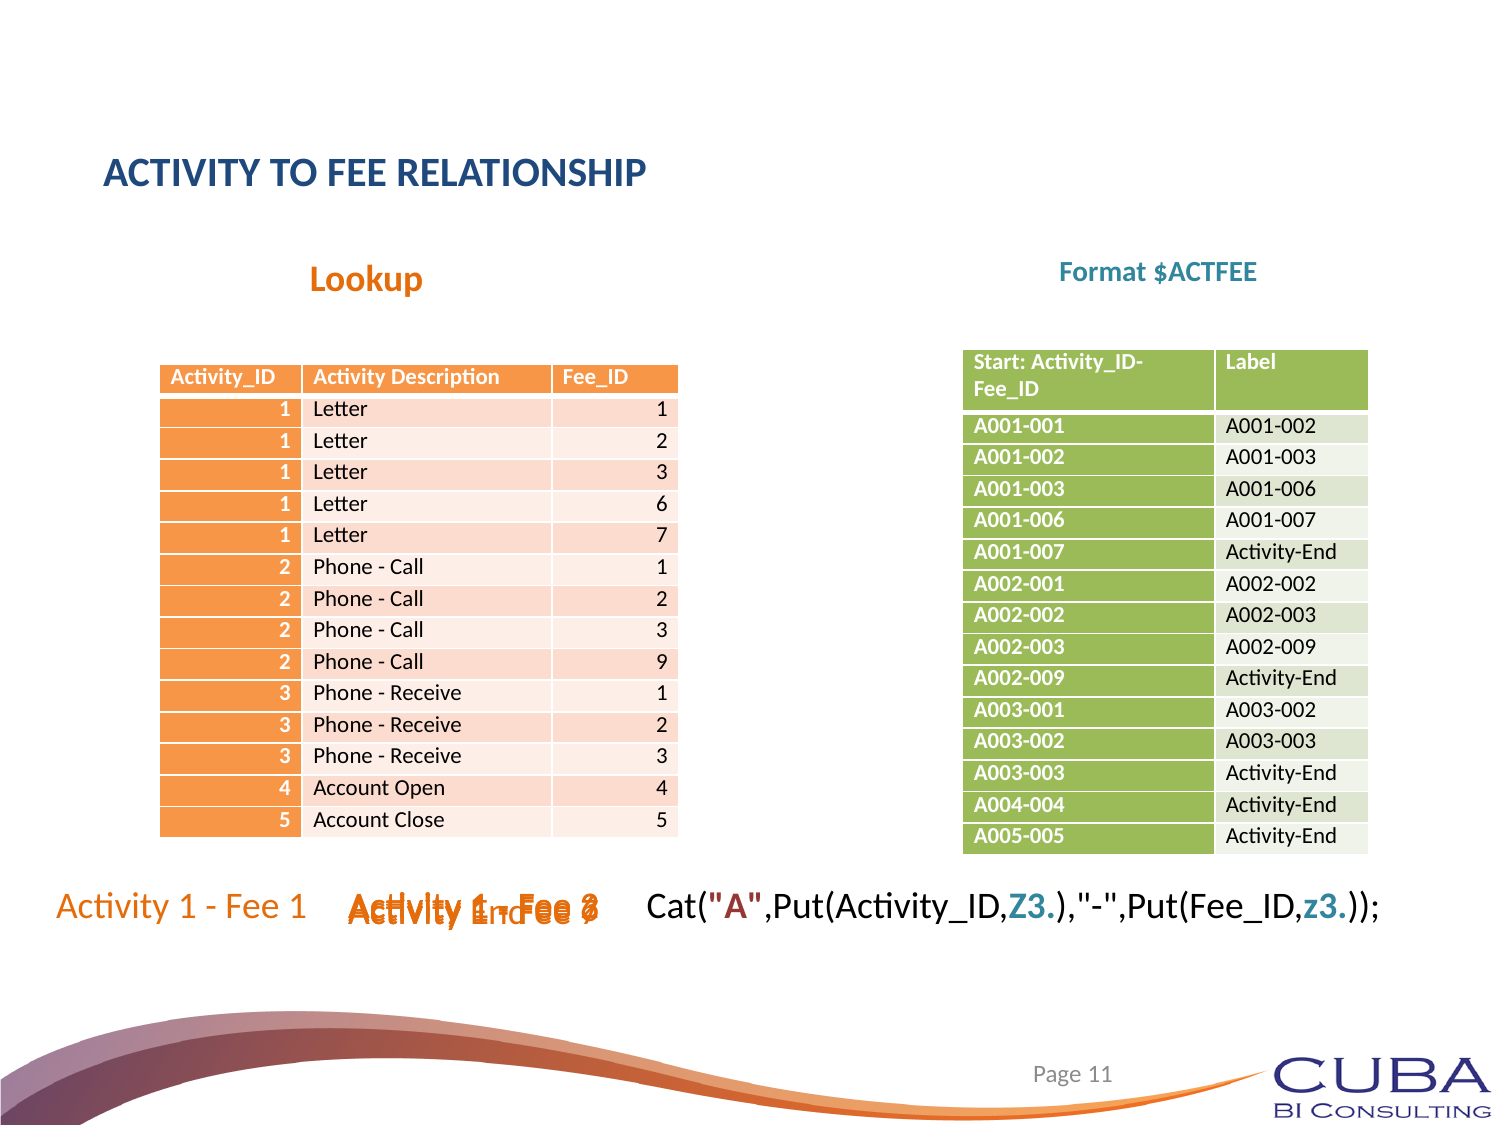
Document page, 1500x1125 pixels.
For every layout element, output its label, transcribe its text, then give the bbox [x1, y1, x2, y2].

table_cell A002-003 [1216, 603, 1368, 633]
table_cell Account Open [303, 776, 551, 806]
table_cell 3 [553, 744, 678, 774]
table_header Activity_ID [160, 365, 301, 393]
text_box Cat("A",Put(Activity_ID,Z3.),"-",Put(Fee_ID,z3.)); [631, 873, 1465, 979]
text_box Format $ACTFEE [1044, 245, 1293, 295]
table_cell 5 [160, 807, 301, 837]
table_cell Activity-End [1216, 824, 1368, 854]
table_cell Letter [303, 428, 551, 458]
table_cell A002-009 [963, 666, 1214, 696]
table_cell 6 [553, 492, 678, 521]
table_cell A003-002 [963, 729, 1214, 759]
table_cell 3 [160, 744, 301, 774]
table_cell Activity-End [1216, 666, 1368, 696]
table_cell A001-007 [963, 540, 1214, 569]
table_cell A002-002 [963, 603, 1214, 633]
table_cell 4 [553, 776, 678, 806]
table_cell Activity-End [1216, 792, 1368, 822]
table_cell Phone - Call [303, 618, 551, 648]
table_cell 5 [553, 807, 678, 837]
table_cell 2 [160, 555, 301, 585]
table_header Label [1216, 350, 1368, 410]
table_cell A001-002 [1216, 415, 1368, 443]
table_cell 1 [160, 523, 301, 553]
table_cell Phone - Receive [303, 681, 551, 711]
table_cell 1 [553, 399, 678, 427]
table_cell Activity-End [1216, 761, 1368, 791]
table_cell A001-002 [963, 445, 1214, 475]
table_cell A002-002 [1216, 571, 1368, 601]
table_cell A005-005 [963, 824, 1214, 854]
table_cell A003-001 [963, 698, 1214, 727]
table_cell 1 [160, 492, 301, 521]
table_cell Phone - Receive [303, 744, 551, 774]
table_cell 3 [160, 713, 301, 742]
text_box Activity 1 - Fee 1 [41, 873, 333, 934]
table_cell Phone - Call [303, 649, 551, 679]
table_cell 1 [160, 460, 301, 490]
table_cell 3 [553, 460, 678, 490]
table_header Start: Activity_ID-Fee_ID [963, 350, 1214, 410]
table_cell A001-001 [963, 415, 1214, 443]
table_header Fee_ID [553, 365, 678, 393]
table_cell A001-006 [1216, 476, 1368, 506]
table_cell Letter [303, 523, 551, 553]
table_cell A003-003 [1216, 729, 1368, 759]
table_cell 1 [553, 555, 678, 585]
table_header Activity Description [303, 365, 551, 393]
table_cell Activity-End [1216, 540, 1368, 569]
table_cell A003-002 [1216, 698, 1368, 727]
table_cell 7 [553, 523, 678, 553]
table_cell A002-009 [1216, 634, 1368, 664]
table_cell 2 [160, 586, 301, 616]
table_cell 2 [553, 713, 678, 742]
text_box Activity to fee relationship [88, 137, 1400, 202]
table_cell A001-007 [1216, 508, 1368, 538]
table_cell 3 [160, 681, 301, 711]
table_cell Letter [303, 460, 551, 490]
table_cell 1 [553, 681, 678, 711]
table_cell 3 [553, 618, 678, 648]
table_cell 2 [160, 649, 301, 679]
table_cell A003-003 [963, 761, 1214, 791]
table_cell A002-003 [963, 634, 1214, 664]
table_cell Letter [303, 492, 551, 521]
table_cell A001-003 [963, 476, 1214, 506]
table_cell 9 [553, 649, 678, 679]
table_cell A001-006 [963, 508, 1214, 538]
table_cell Phone - Call [303, 555, 551, 585]
table_cell 2 [553, 428, 678, 458]
table_cell Phone - Call [303, 586, 551, 616]
table_cell 2 [553, 586, 678, 616]
table_cell 2 [160, 618, 301, 648]
table_cell Account Close [303, 807, 551, 837]
table_cell Letter [303, 399, 551, 427]
table_cell 1 [160, 399, 301, 427]
text_box Lookup [295, 246, 544, 306]
text_box Activity End [333, 879, 653, 940]
slide_number Page 11 [714, 1042, 1128, 1103]
table_cell 1 [160, 428, 301, 458]
table_cell Phone - Receive [303, 713, 551, 742]
picture [0, 999, 1500, 1125]
table_cell 4 [160, 776, 301, 806]
table_cell A002-001 [963, 571, 1214, 601]
table_cell A004-004 [963, 792, 1214, 822]
table_cell A001-003 [1216, 445, 1368, 475]
